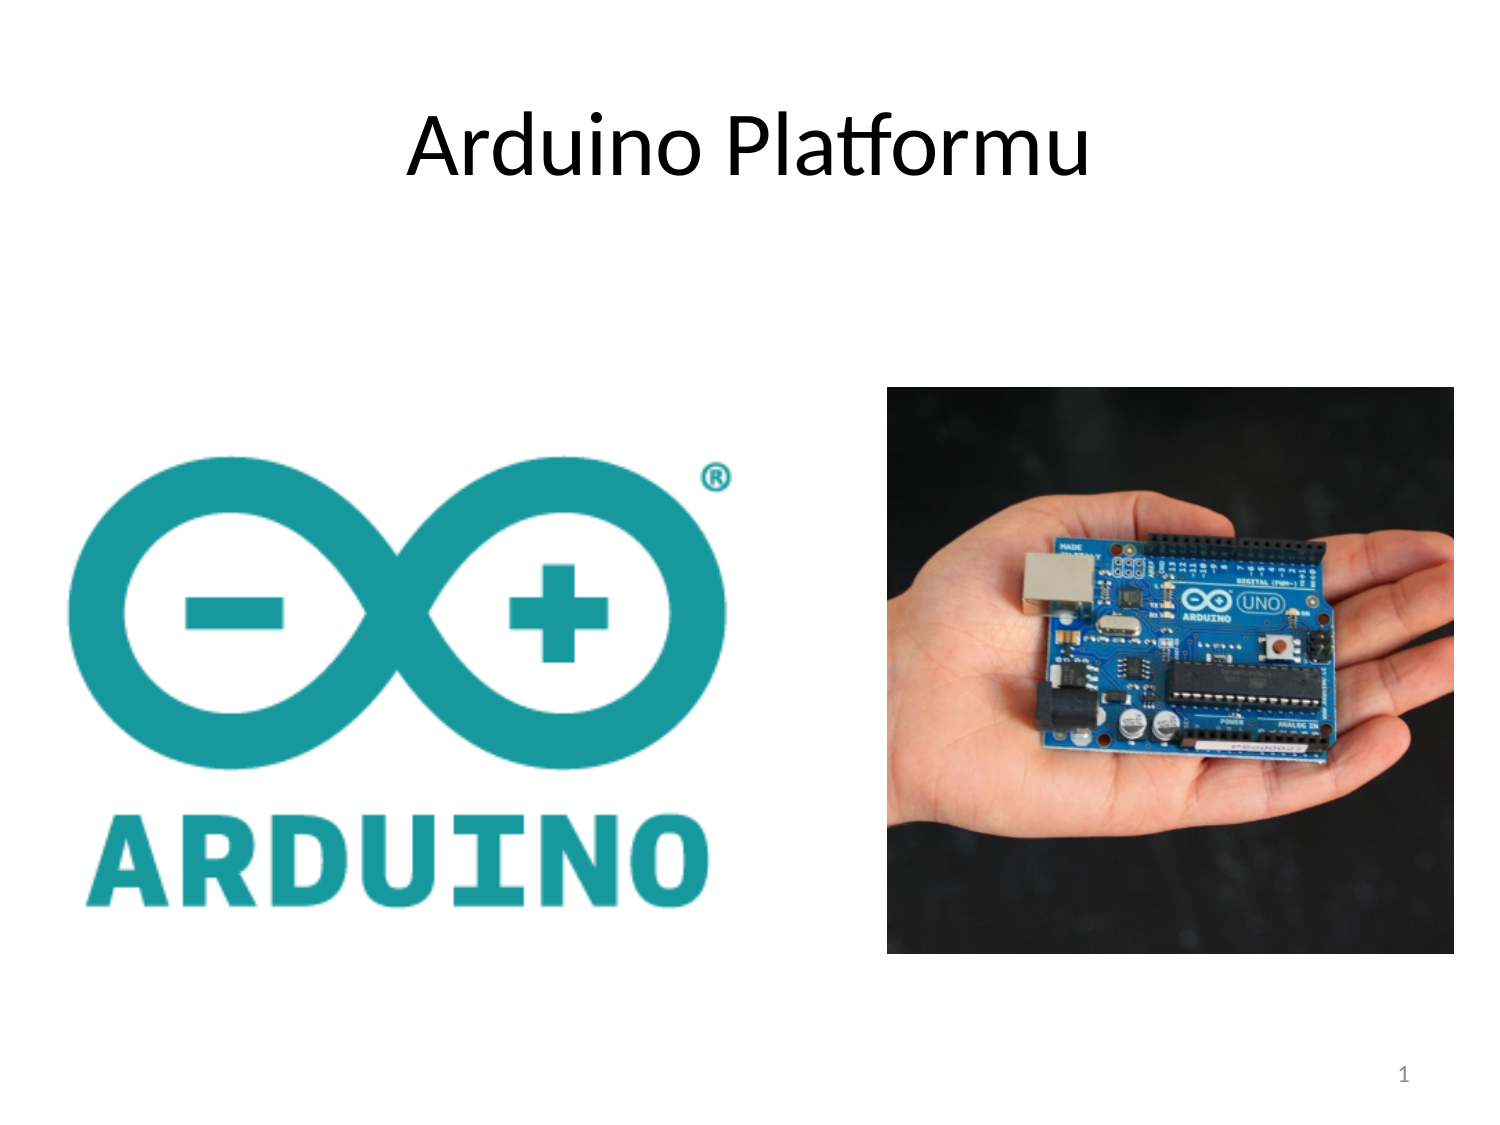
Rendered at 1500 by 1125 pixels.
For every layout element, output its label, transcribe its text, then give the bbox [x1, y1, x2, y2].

slide_number 1 [1074, 1042, 1425, 1103]
picture [24, 412, 805, 963]
picture [887, 387, 1454, 954]
title Arduino Platformu [74, 44, 1426, 233]
